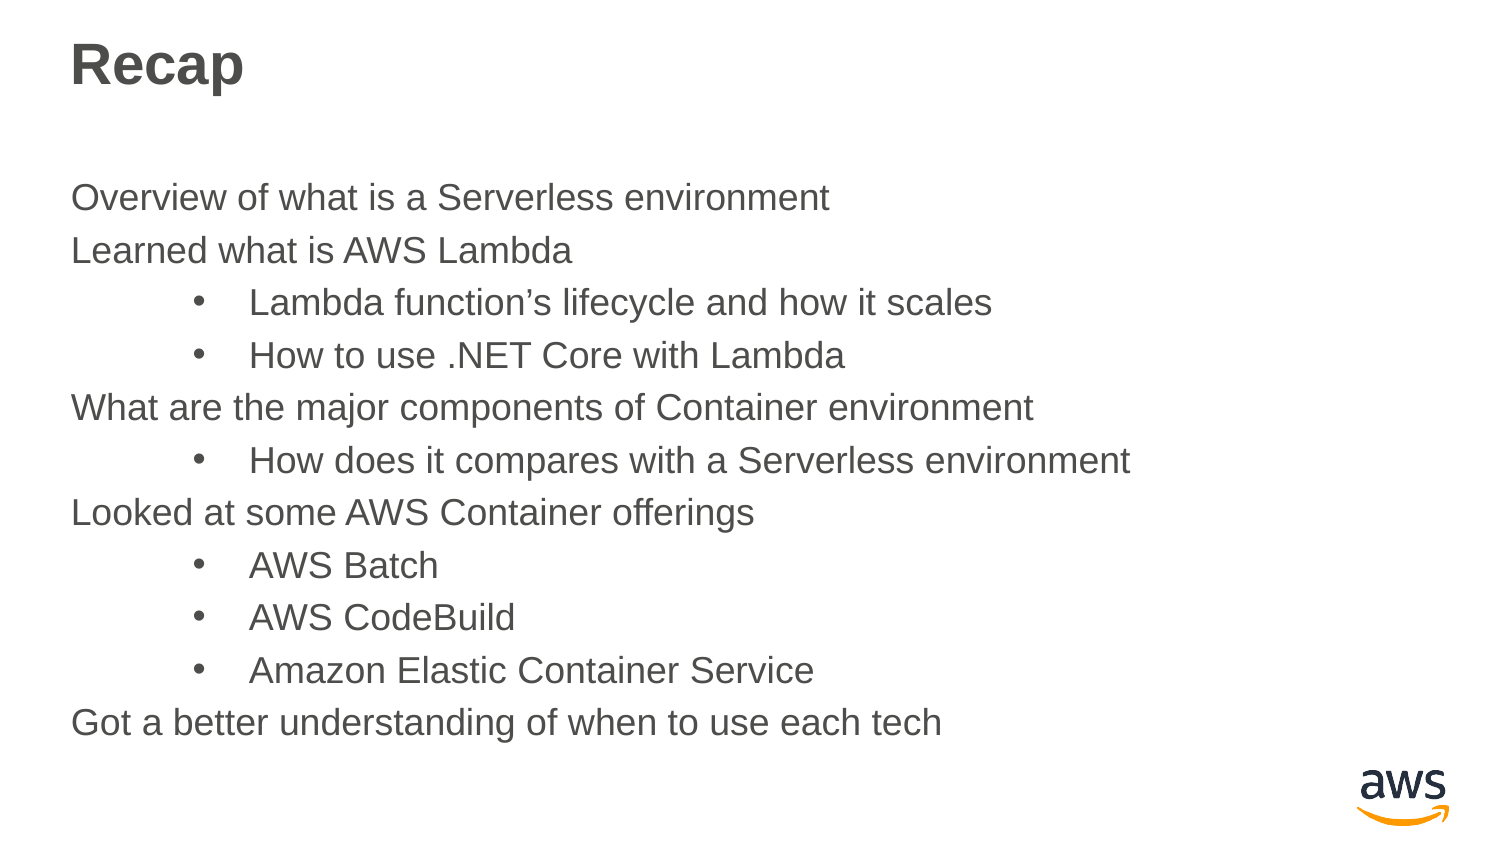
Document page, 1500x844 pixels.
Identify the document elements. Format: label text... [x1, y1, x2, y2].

title Recap [55, 18, 1402, 109]
picture [1357, 770, 1449, 826]
list Overview of what is a Serverless environment Learned what is AWS Lambda Lambda function’s lifecycle and how it scales How to use .NET Core with Lambda What are the major components of Container environment How does it compares with a Serverless environment Looked at some AWS Container offerings AWS Batch AWS CodeBuild Amazon Elastic Container Service Got a better understanding of when to use each tech [55, 165, 1402, 749]
